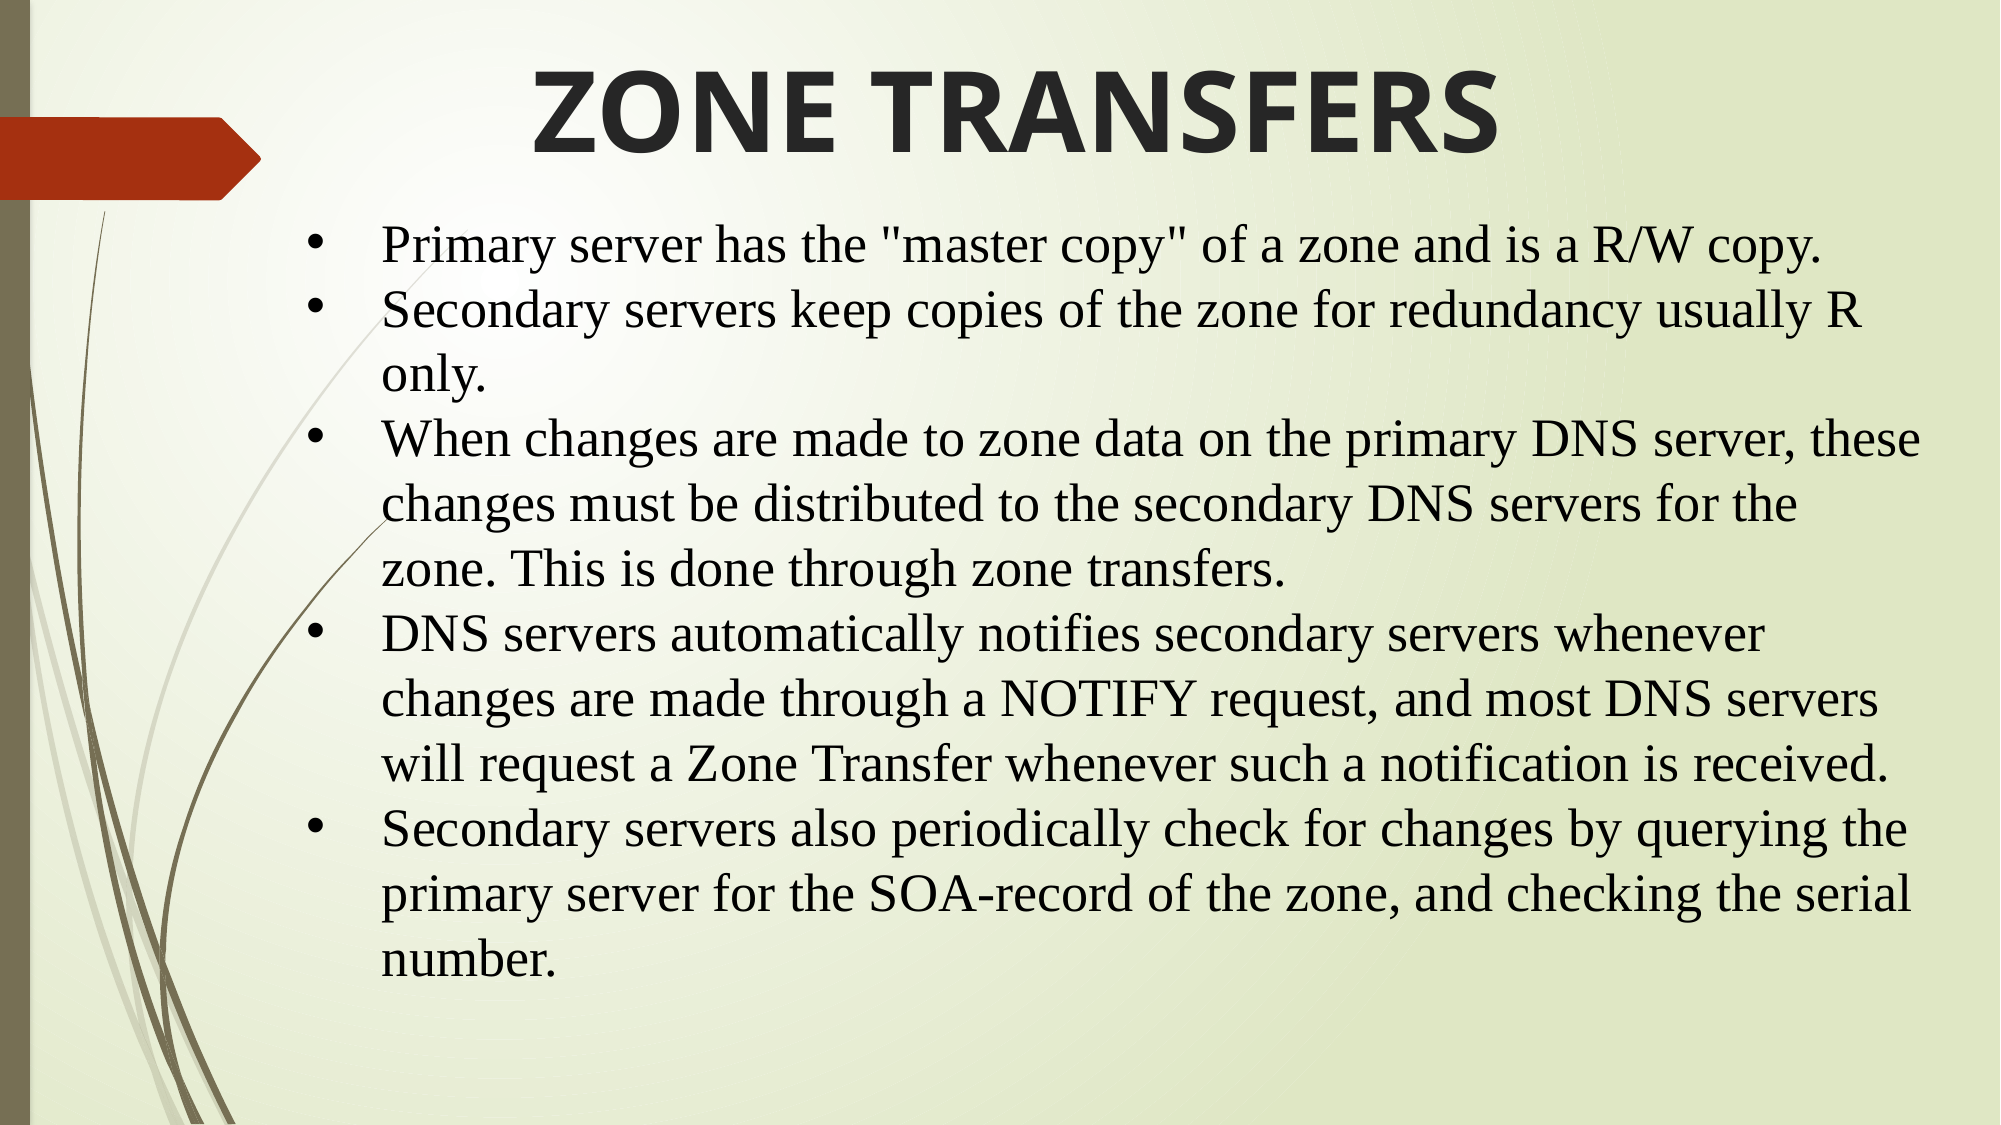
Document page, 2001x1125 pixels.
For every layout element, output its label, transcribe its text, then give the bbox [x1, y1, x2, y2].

text_box ZONE TRANSFERS [517, 32, 1517, 183]
text_box Primary server has the "master copy" of a zone and is a R/W copy. Secondary servers keep copies of the zone for redundancy usually R only. When changes are made to zone data on the primary DNS server, these changes must be distributed to the secondary DNS servers for the zone. This is done through zone transfers. DNS servers automatically notifies secondary servers whenever changes are made through a NOTIFY request, and most DNS servers will request a Zone Transfer whenever such a notification is received. Secondary servers also periodically check for changes by querying the primary server for the SOA-record of the zone, and checking the serial number. [292, 200, 1939, 995]
